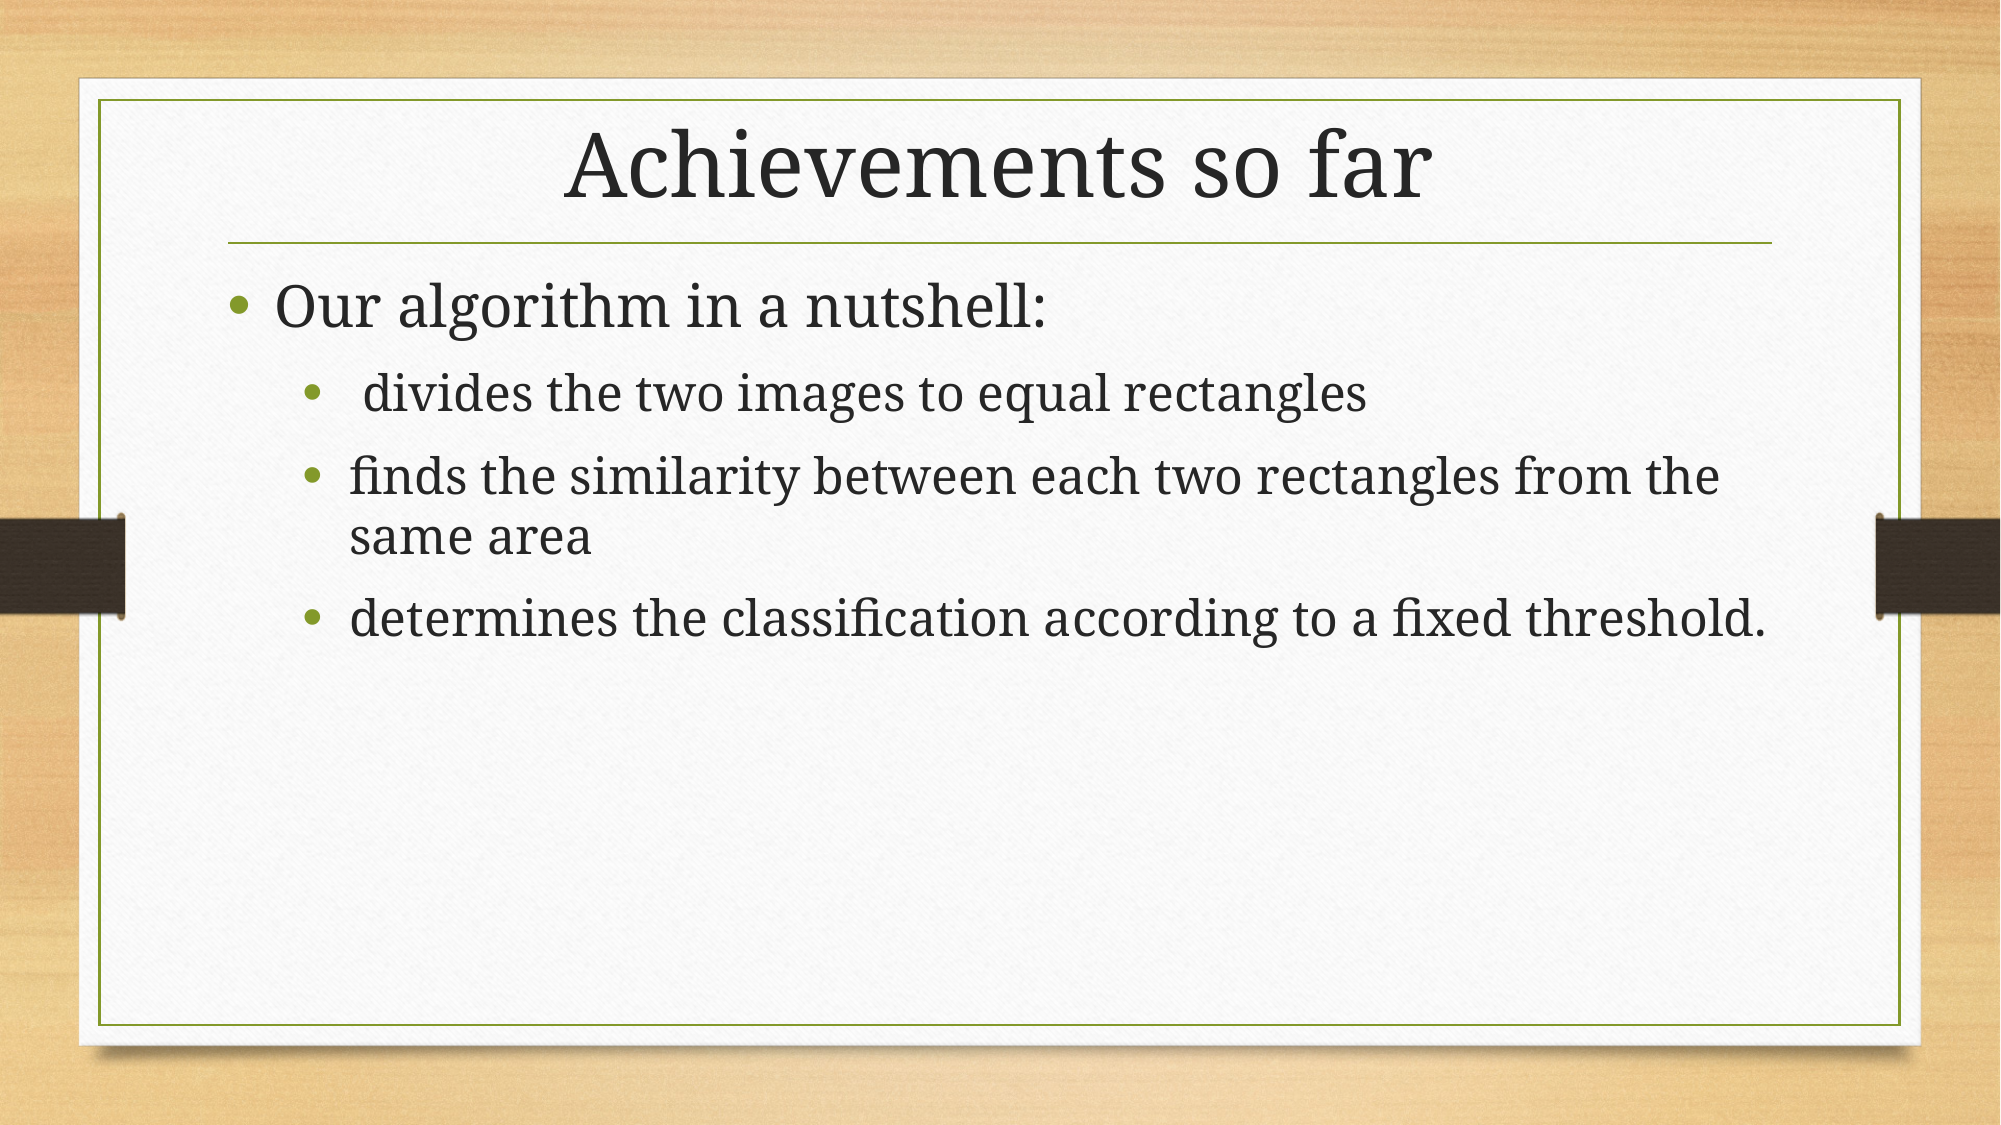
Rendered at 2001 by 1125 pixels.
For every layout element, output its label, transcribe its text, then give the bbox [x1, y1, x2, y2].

picture [0, 0, 2001, 1125]
list Our algorithm in a nutshell: divides the two images to equal rectangles finds the similarity between each two rectangles from the same area determines the classification according to a fixed threshold. [212, 261, 1788, 964]
title Achievements so far [212, 99, 1788, 224]
